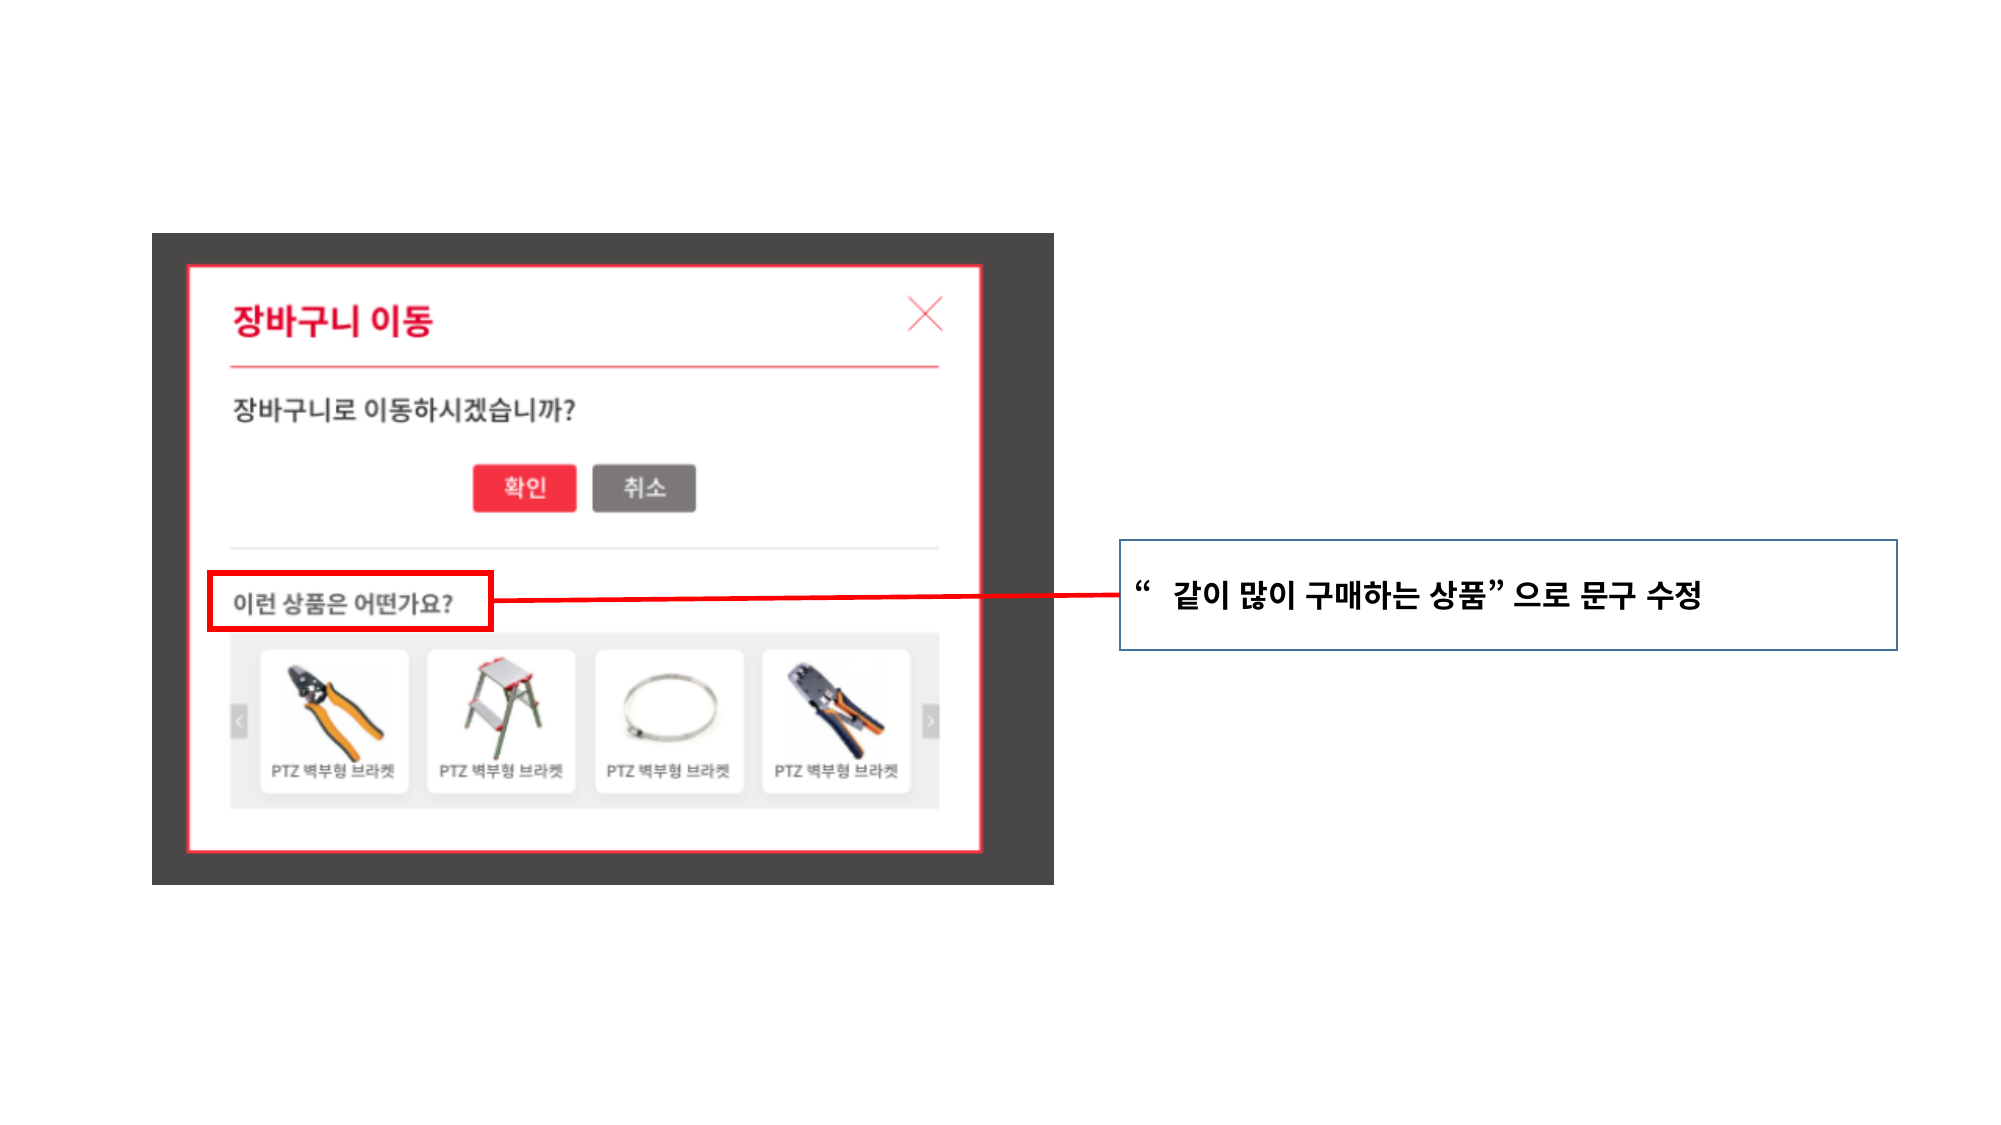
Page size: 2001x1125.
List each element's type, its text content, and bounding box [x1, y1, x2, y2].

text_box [490, 594, 1121, 601]
text_box “같이 많이 구매하는 상품” 으로 문구 수정 [1119, 539, 1898, 651]
picture [151, 233, 1054, 885]
